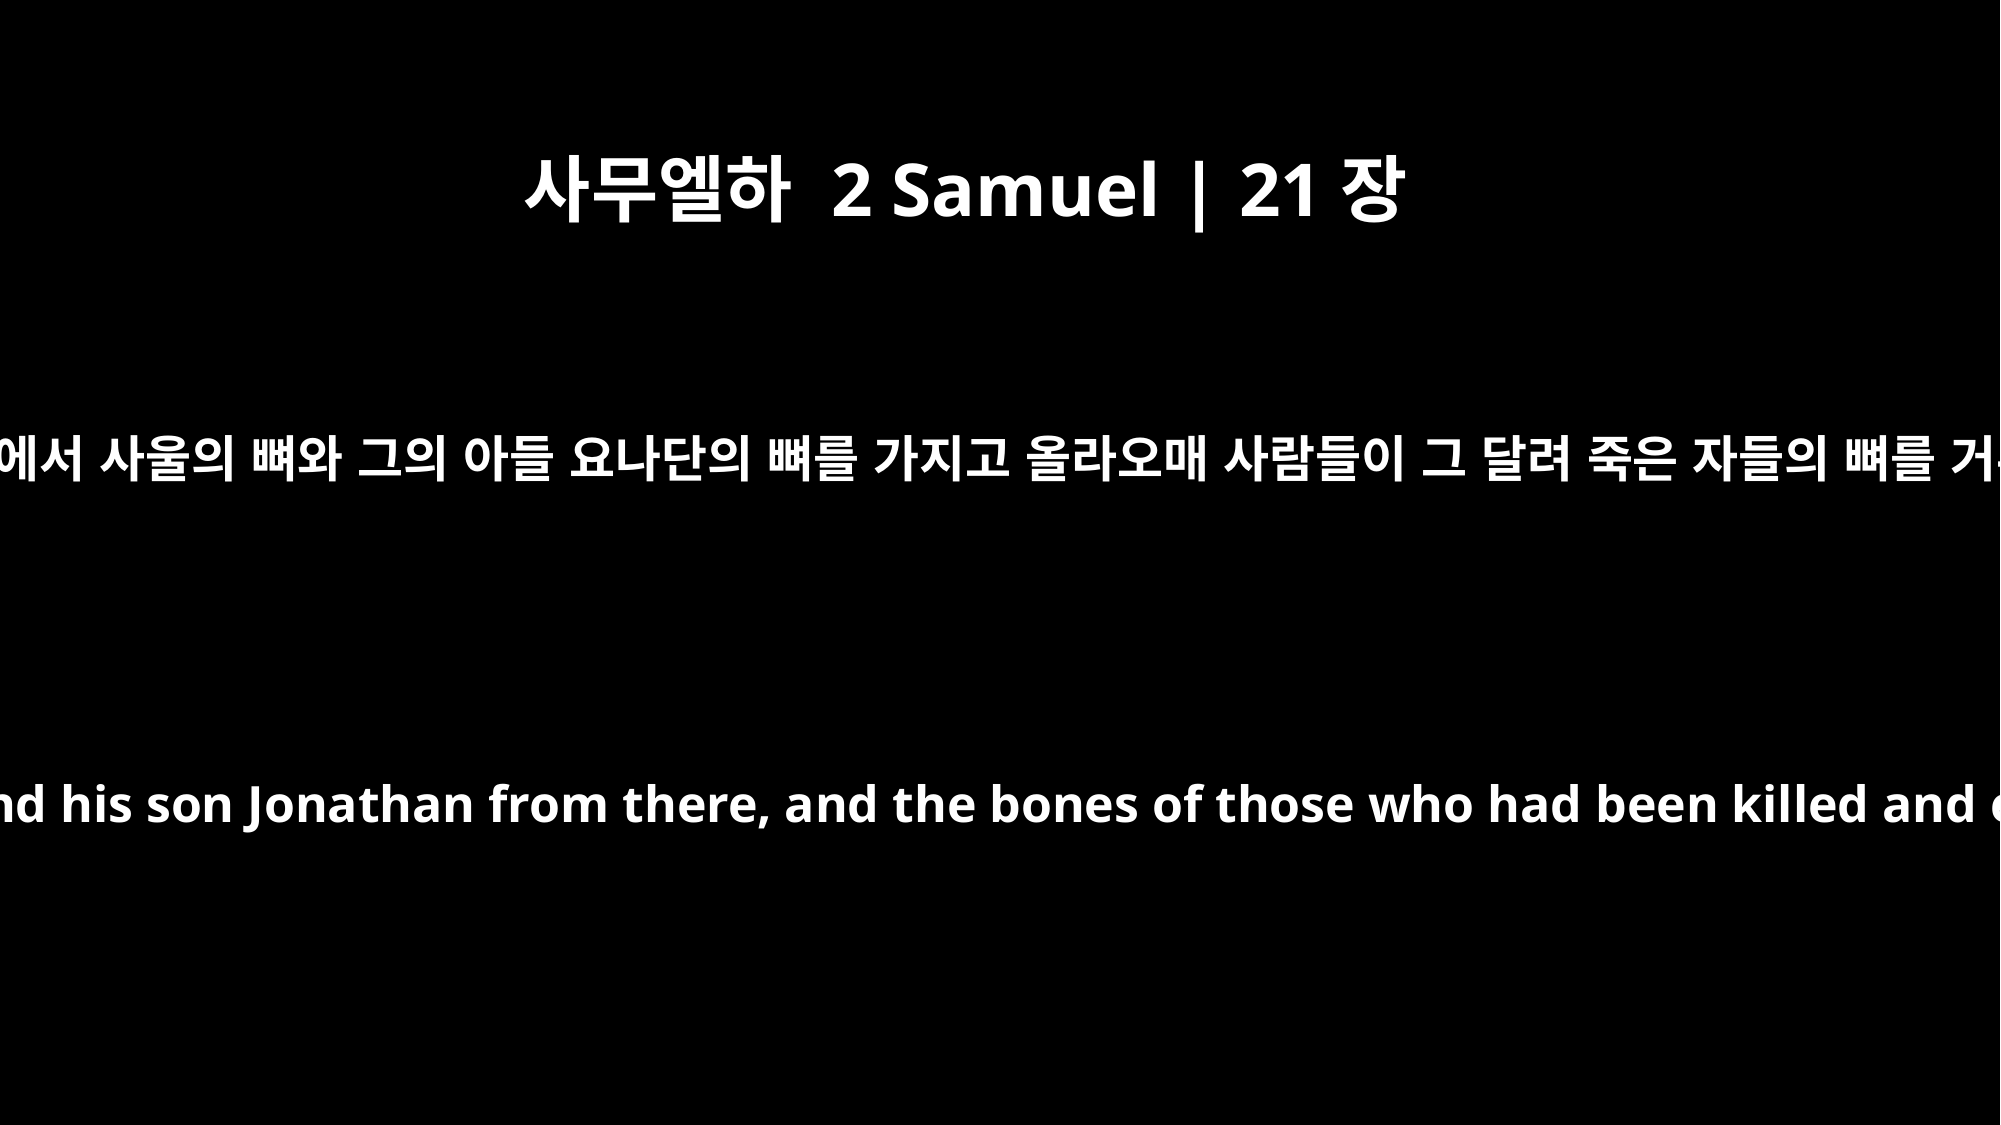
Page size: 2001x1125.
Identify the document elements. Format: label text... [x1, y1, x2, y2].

text_box 사무엘하 2 Samuel | 21장 [509, 136, 1423, 239]
text_box 13 다윗이 그 곳에서 사울의 뼈와 그의 아들 요나단의 뼈를 가지고 올라오매 사람들이 그 달려 죽은 자들의 뼈를 거두어다가 [0, 359, 2000, 495]
text_box David brought the bones of Saul and his son Jonathan from there, and the bones of those who had been killed and exposed were gathered up. [0, 764, 2000, 840]
